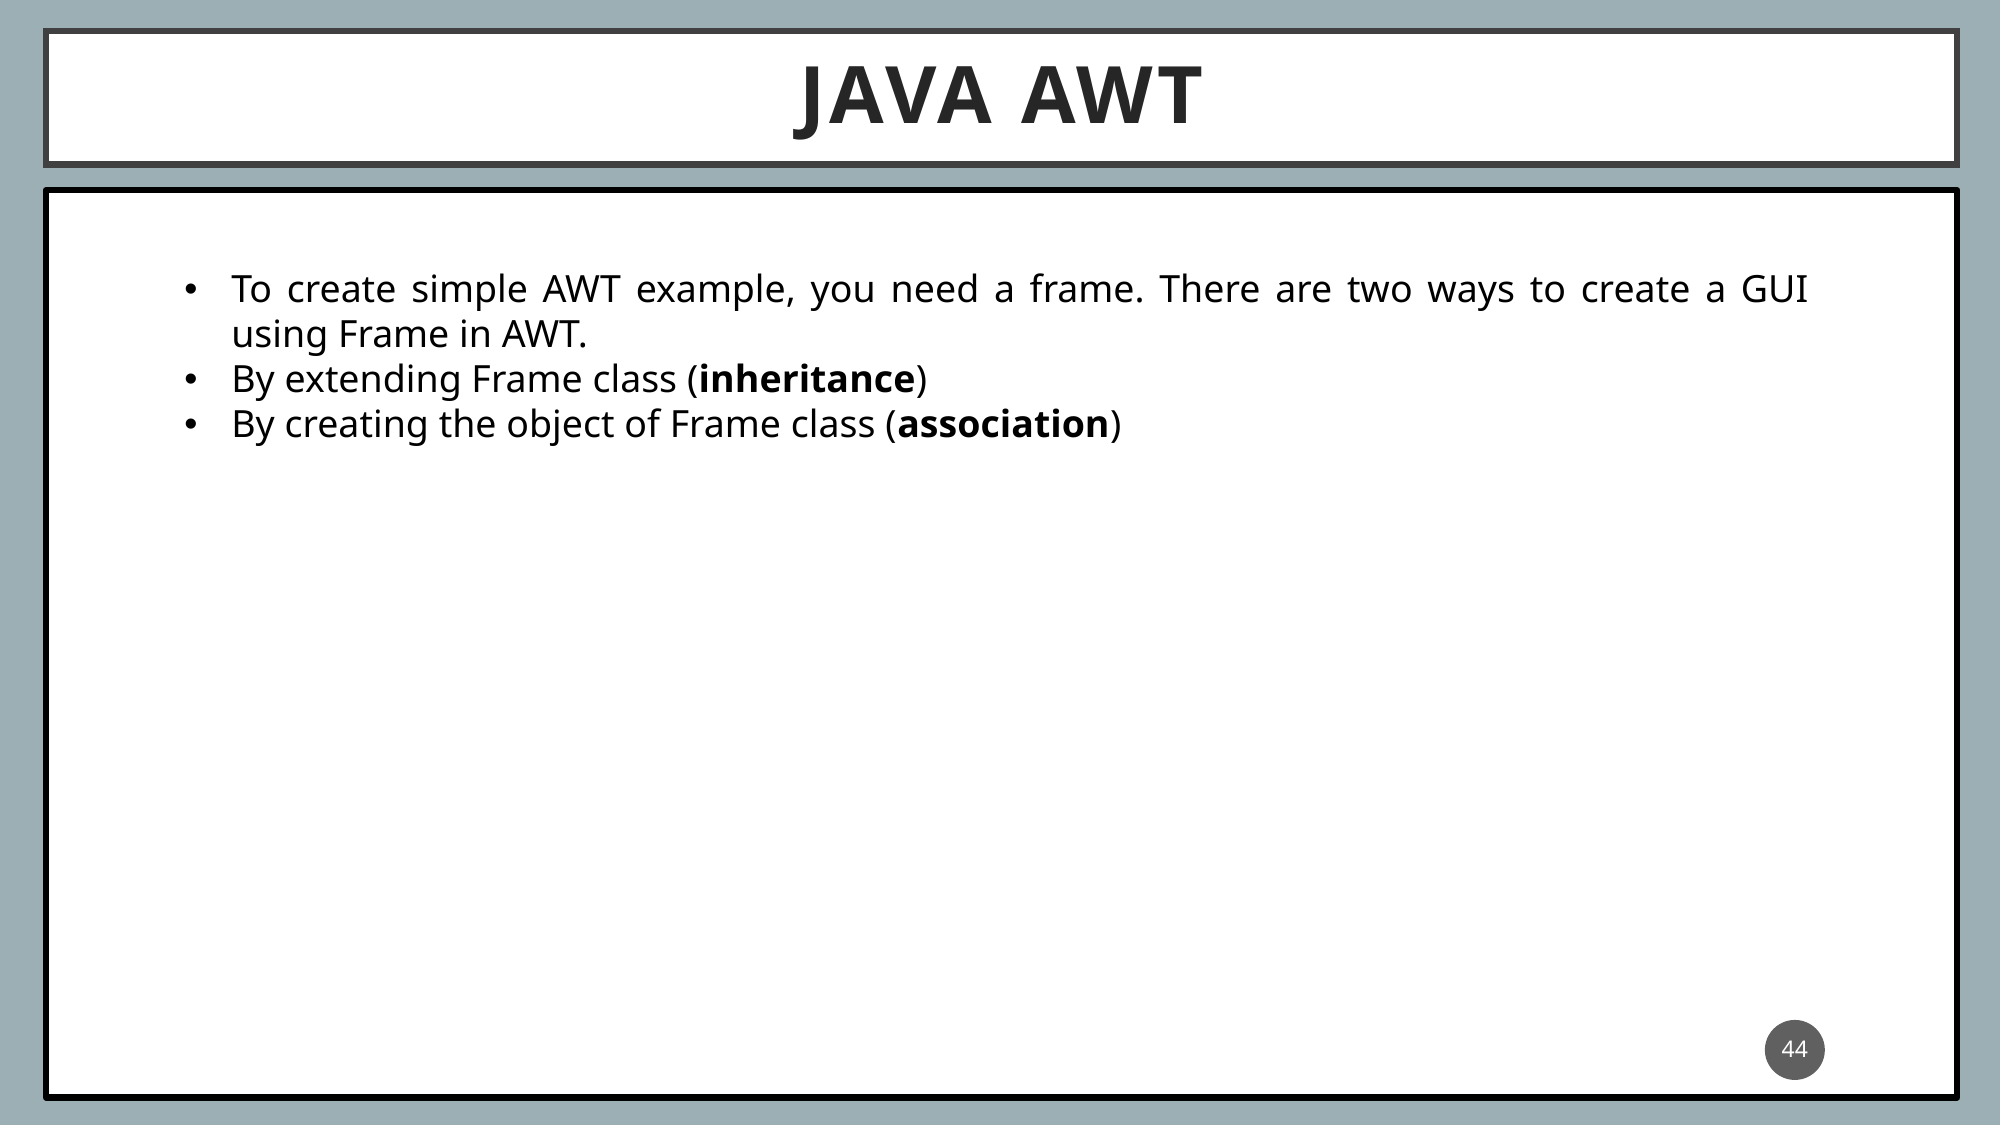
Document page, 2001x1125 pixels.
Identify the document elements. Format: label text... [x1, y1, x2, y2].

text_box [45, 190, 1958, 1098]
text_box To create simple AWT example, you need a frame. There are two ways to create a GUI using Frame in AWT. By extending Frame class (inheritance) By creating the object of Frame class (association) [169, 258, 1825, 498]
text_box Java AWT [45, 31, 1958, 165]
slide_number 44 [1764, 1019, 1825, 1080]
